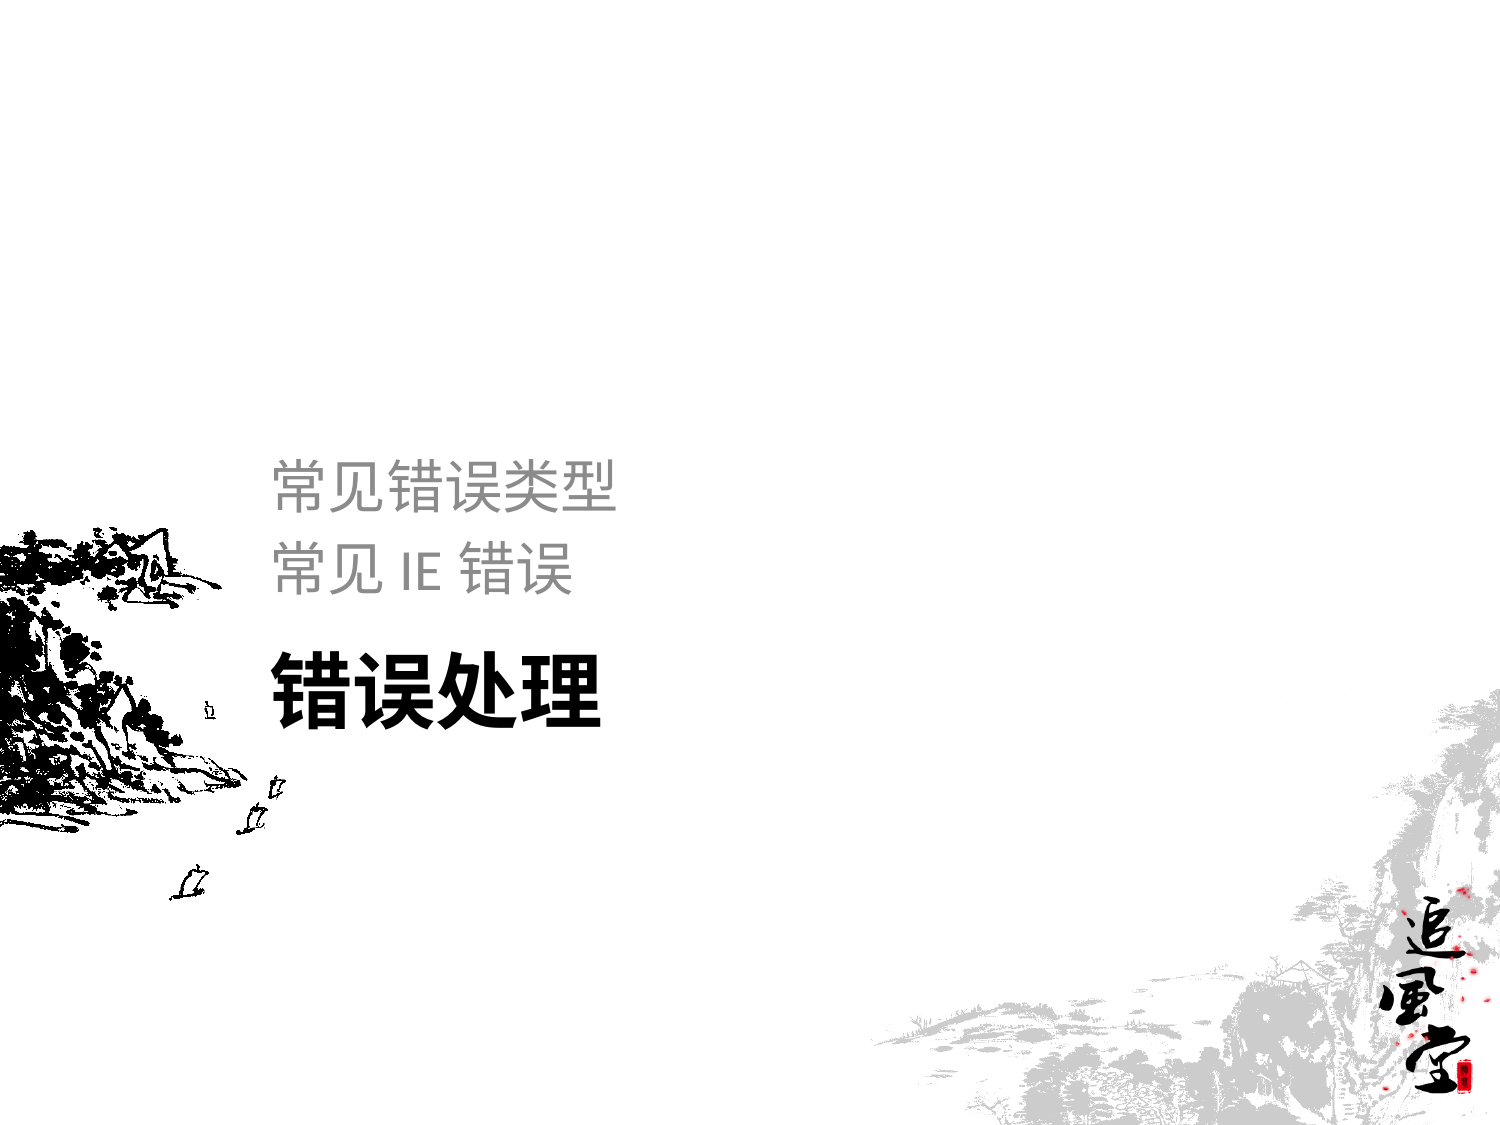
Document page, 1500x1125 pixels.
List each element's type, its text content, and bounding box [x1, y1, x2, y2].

list 常见错误类型 常见IE错误 [254, 234, 1500, 610]
title 错误处理 [254, 632, 1500, 856]
picture [1376, 887, 1495, 1094]
